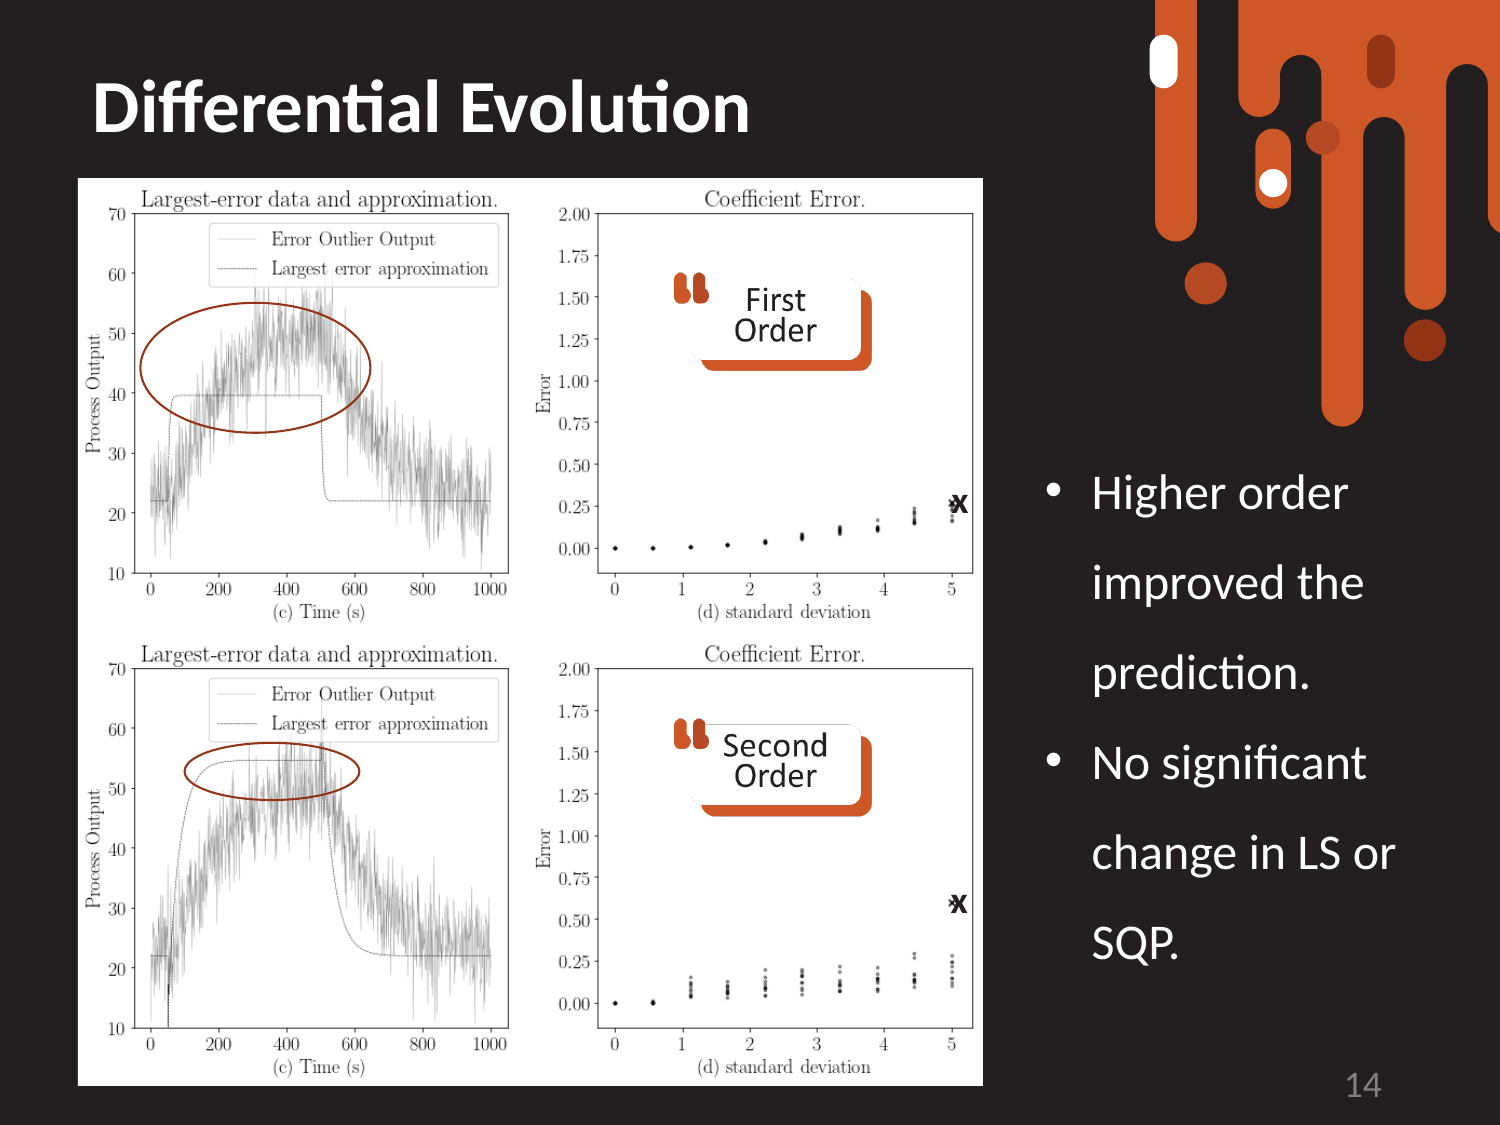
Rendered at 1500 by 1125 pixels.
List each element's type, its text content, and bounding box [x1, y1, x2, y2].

slide_number 14 [1059, 1052, 1397, 1113]
picture [77, 177, 983, 1086]
text_box Higher order improved the prediction. No significant change in LS or SQP. [1030, 421, 1468, 977]
title Differential Evolution [77, 0, 1147, 218]
